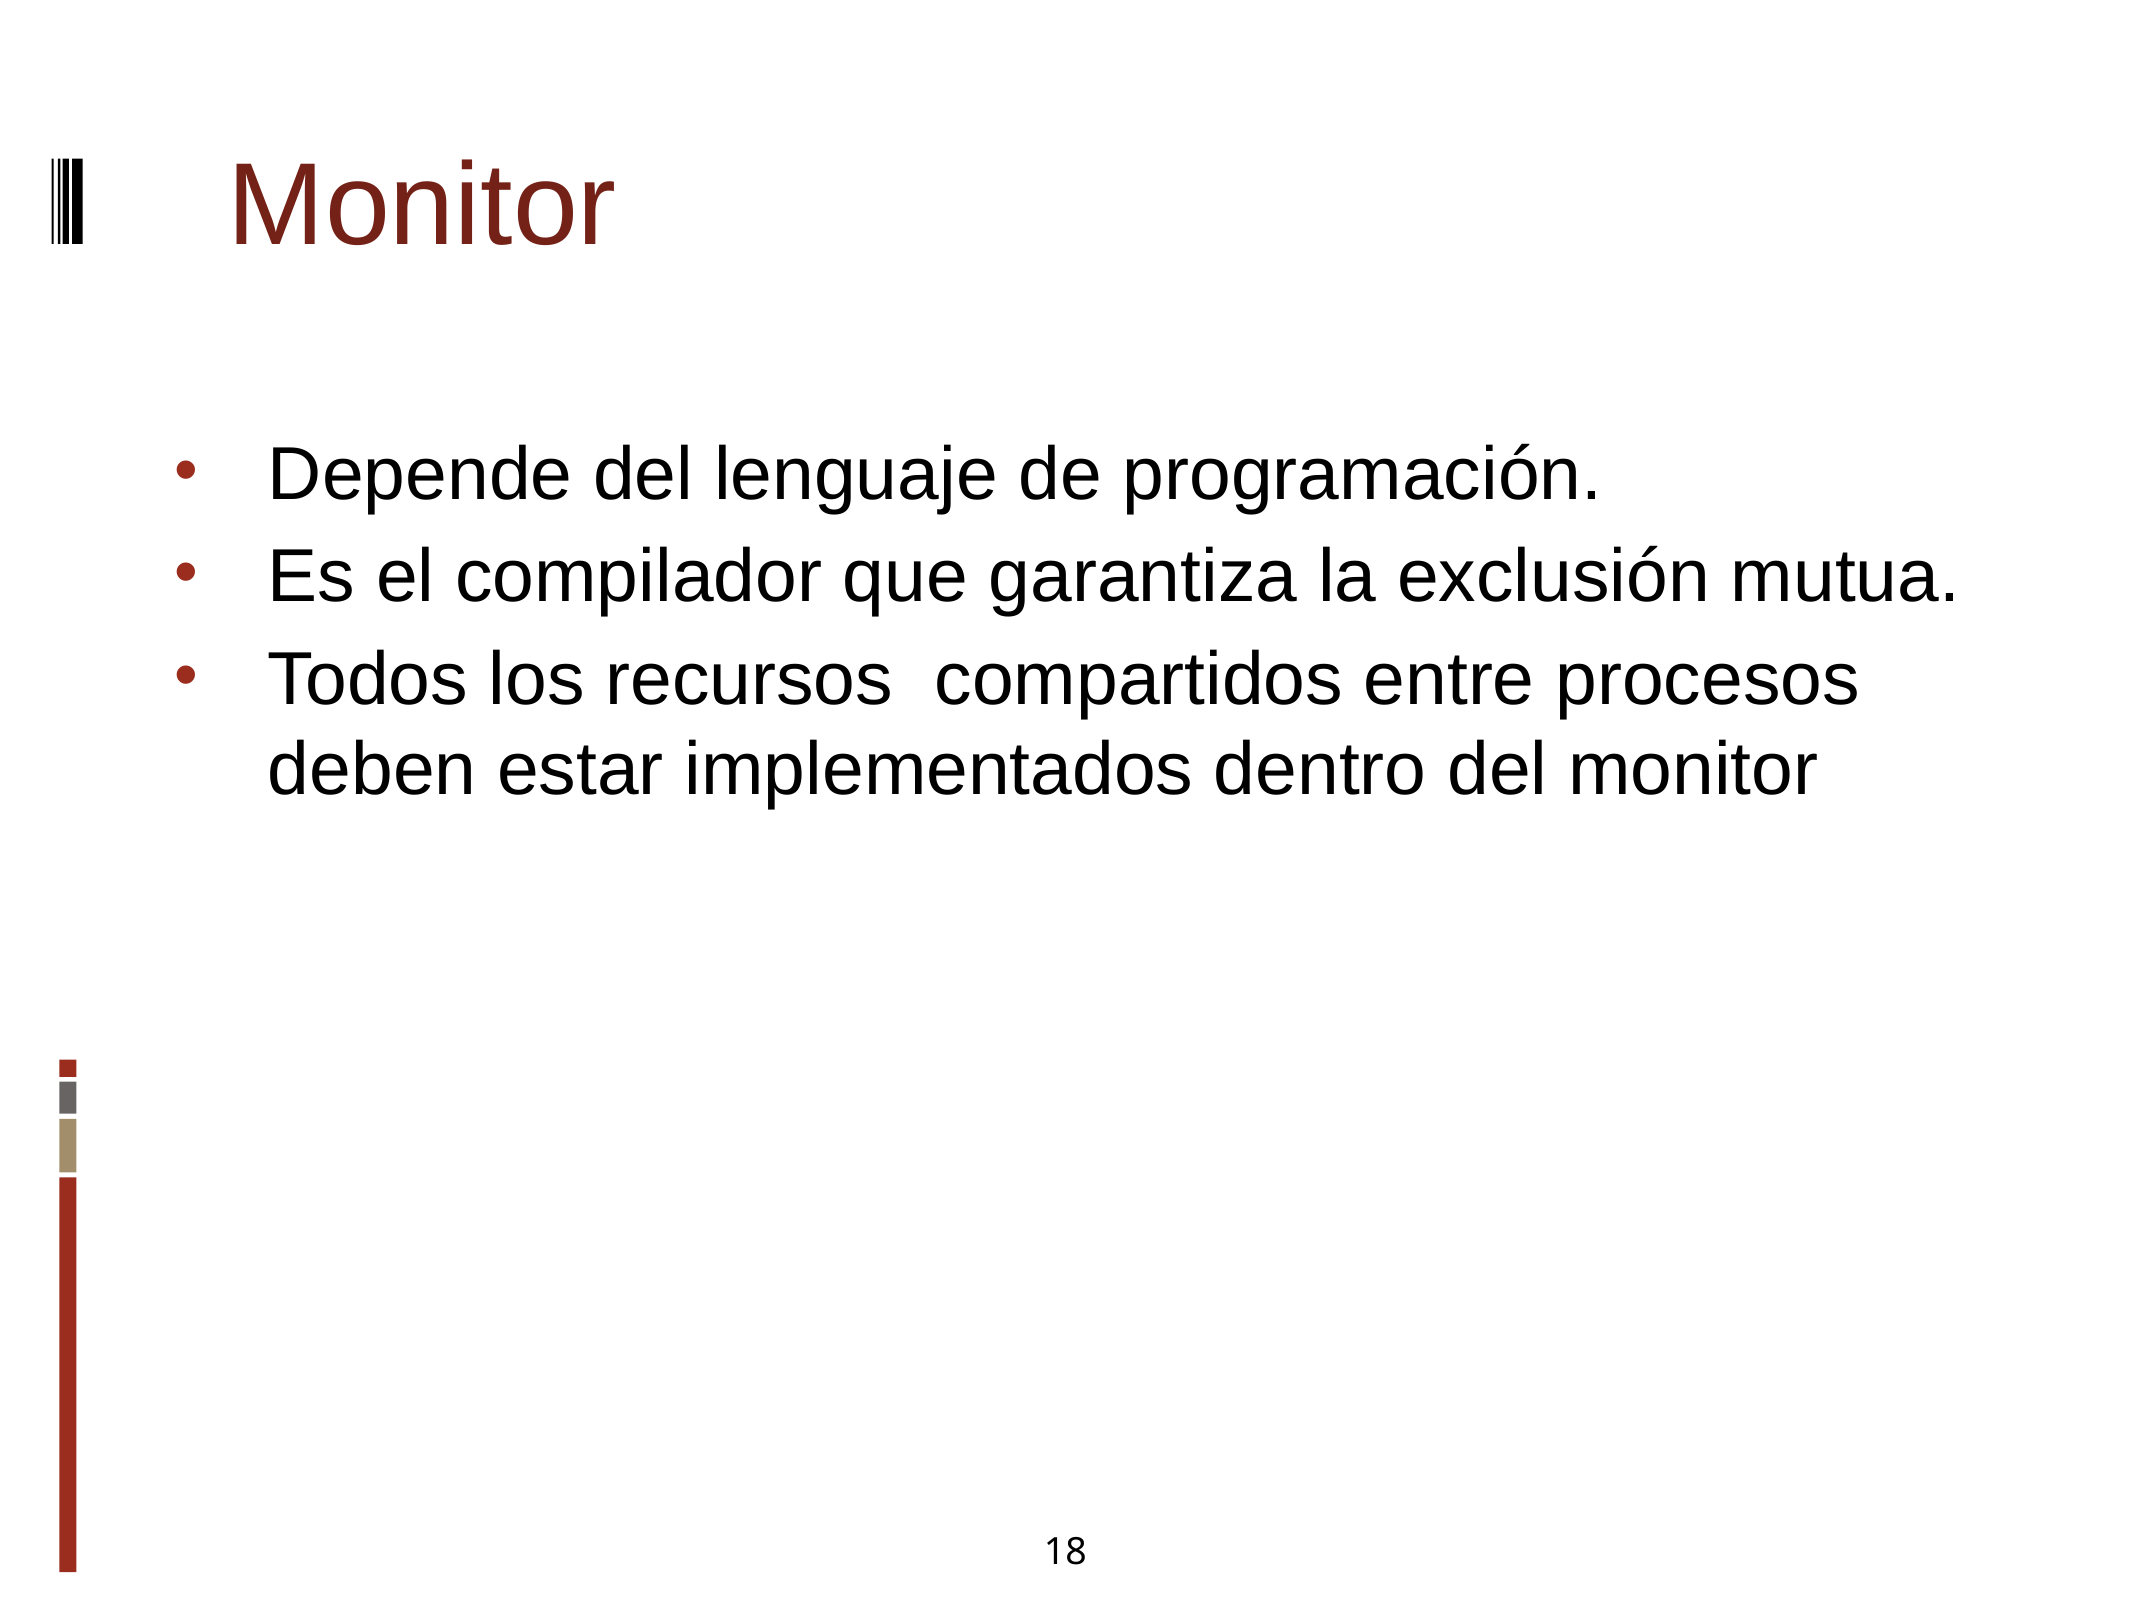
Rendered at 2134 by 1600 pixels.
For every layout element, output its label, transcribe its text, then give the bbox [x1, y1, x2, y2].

title Monitor [213, 119, 2027, 333]
text_box [57, 158, 61, 244]
text_box [72, 158, 83, 244]
text_box 18 [1035, 1518, 1096, 1578]
text_box [59, 1059, 77, 1077]
text_box Depende del lenguaje de programación. Es el compilador que garantiza la exclusión mutua. Todos los recursos compartidos entre procesos deben estar implementados dentro del monitor [85, 415, 2027, 920]
text_box [59, 1081, 77, 1114]
text_box [59, 1177, 77, 1573]
text_box [62, 158, 69, 244]
text_box [0, 0, 86, 1599]
text_box [59, 1118, 77, 1173]
